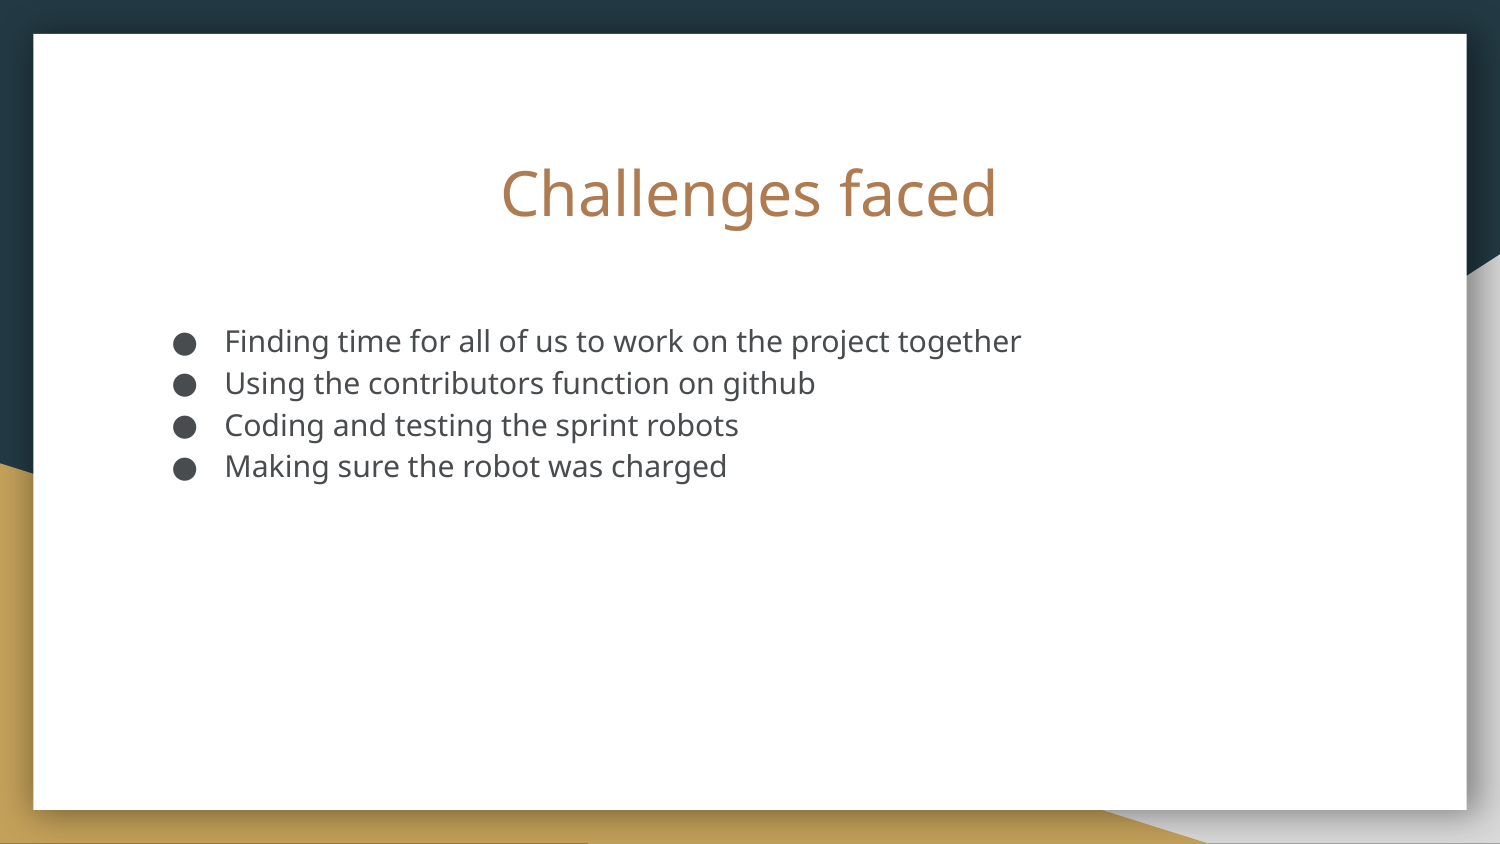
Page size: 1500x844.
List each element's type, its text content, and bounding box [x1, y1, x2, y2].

list Finding time for all of us to work on the project together Using the contributors function on github Coding and testing the sprint robots Making sure the robot was charged [134, 302, 1366, 704]
title Challenges faced [134, 138, 1366, 296]
